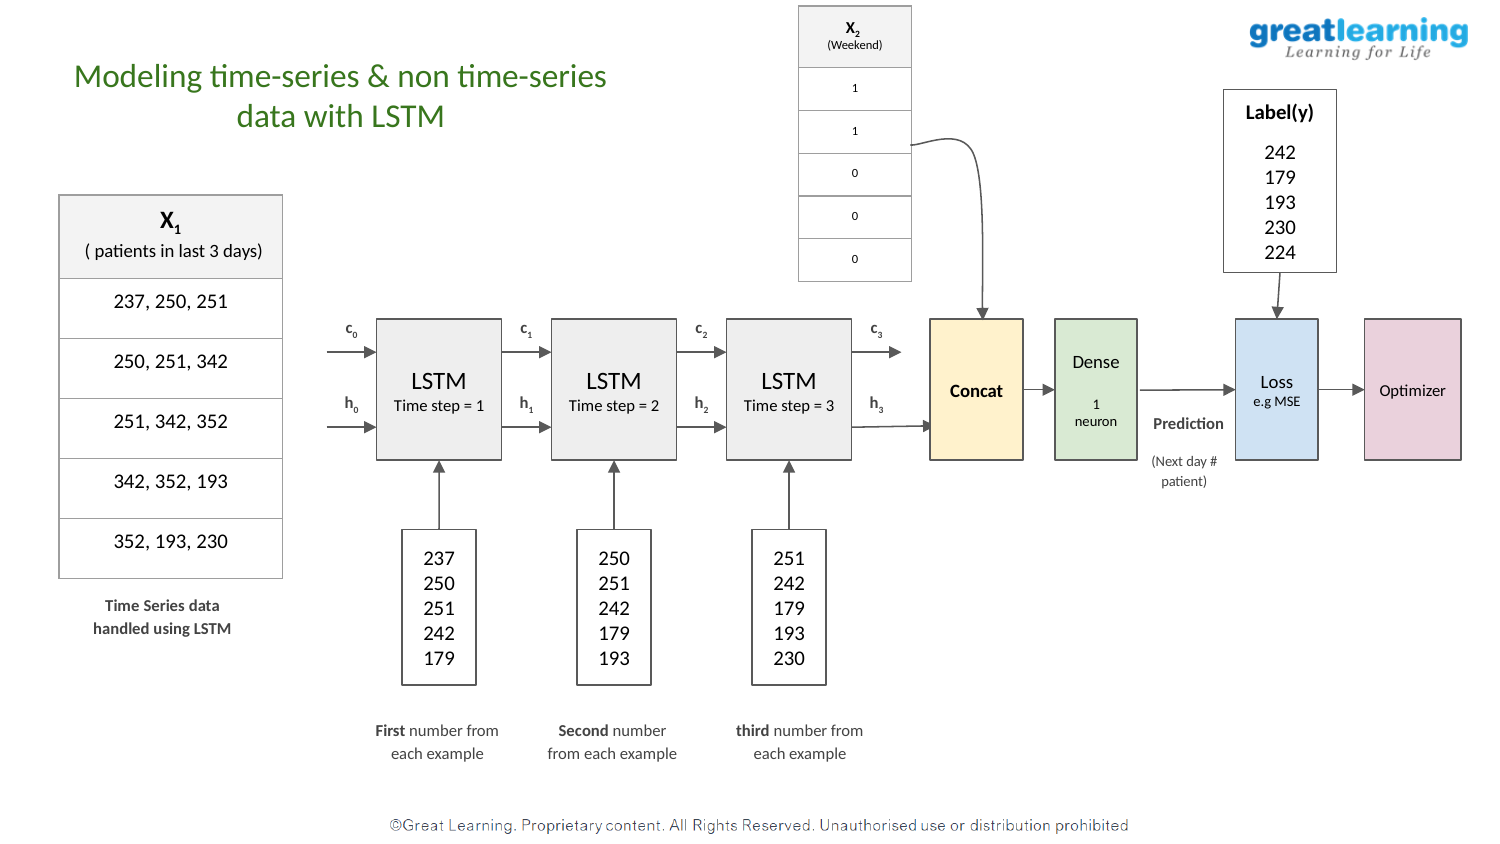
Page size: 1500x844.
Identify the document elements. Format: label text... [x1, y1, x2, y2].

text_box (Next day # patient) [1121, 434, 1248, 498]
text_box c2 [664, 307, 739, 347]
text_box 237 250 251 242 179 [402, 529, 476, 685]
table_cell 342, 352, 193 [60, 459, 282, 518]
text_box 250 251 242 179 193 [577, 529, 651, 685]
text_box h1 [489, 382, 564, 422]
text_box Second number from each example [527, 719, 698, 760]
text_box Loss e.g MSE [1235, 319, 1318, 461]
table_cell 251, 342, 352 [60, 399, 282, 458]
text_box h3 [839, 382, 914, 422]
picture [368, 811, 1150, 844]
text_box Prediction [1126, 402, 1235, 434]
text_box c3 [839, 307, 914, 347]
table_cell 0 [799, 154, 911, 195]
table_cell 1 [799, 111, 911, 153]
text_box LSTM Time step = 1 [376, 319, 502, 461]
text_box First number from each example [352, 719, 523, 760]
table_header X2 (Weekend) [799, 7, 911, 67]
text_box Time Series data handled using LSTM [77, 594, 248, 635]
text_box LSTM Time step = 2 [551, 319, 677, 461]
table_cell 237, 250, 251 [60, 279, 282, 338]
table_header X1 ( patients in last 3 days) [60, 196, 282, 278]
picture [1249, 16, 1469, 61]
text_box Modeling time-series & non time-series data with LSTM [58, 48, 623, 141]
text_box c1 [489, 307, 564, 347]
text_box third number from each example [714, 719, 886, 760]
table_cell 0 [799, 197, 911, 238]
text_box Optimizer [1364, 319, 1462, 461]
text_box Label(y) 242 179 193 230 224 [1223, 89, 1337, 273]
text_box Concat [929, 319, 1024, 461]
table_cell 1 [799, 68, 911, 110]
text_box h0 [314, 382, 389, 422]
table_cell 352, 193, 230 [60, 519, 282, 578]
text_box h2 [664, 382, 739, 422]
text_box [1276, 272, 1281, 320]
text_box 251 242 179 193 230 [752, 529, 826, 685]
text_box Dense 1 neuron [1054, 319, 1138, 461]
table_cell 250, 251, 342 [60, 339, 282, 398]
text_box [910, 138, 989, 321]
text_box LSTM Time step = 3 [726, 319, 852, 461]
table_cell 0 [799, 239, 911, 281]
text_box c0 [314, 307, 389, 347]
